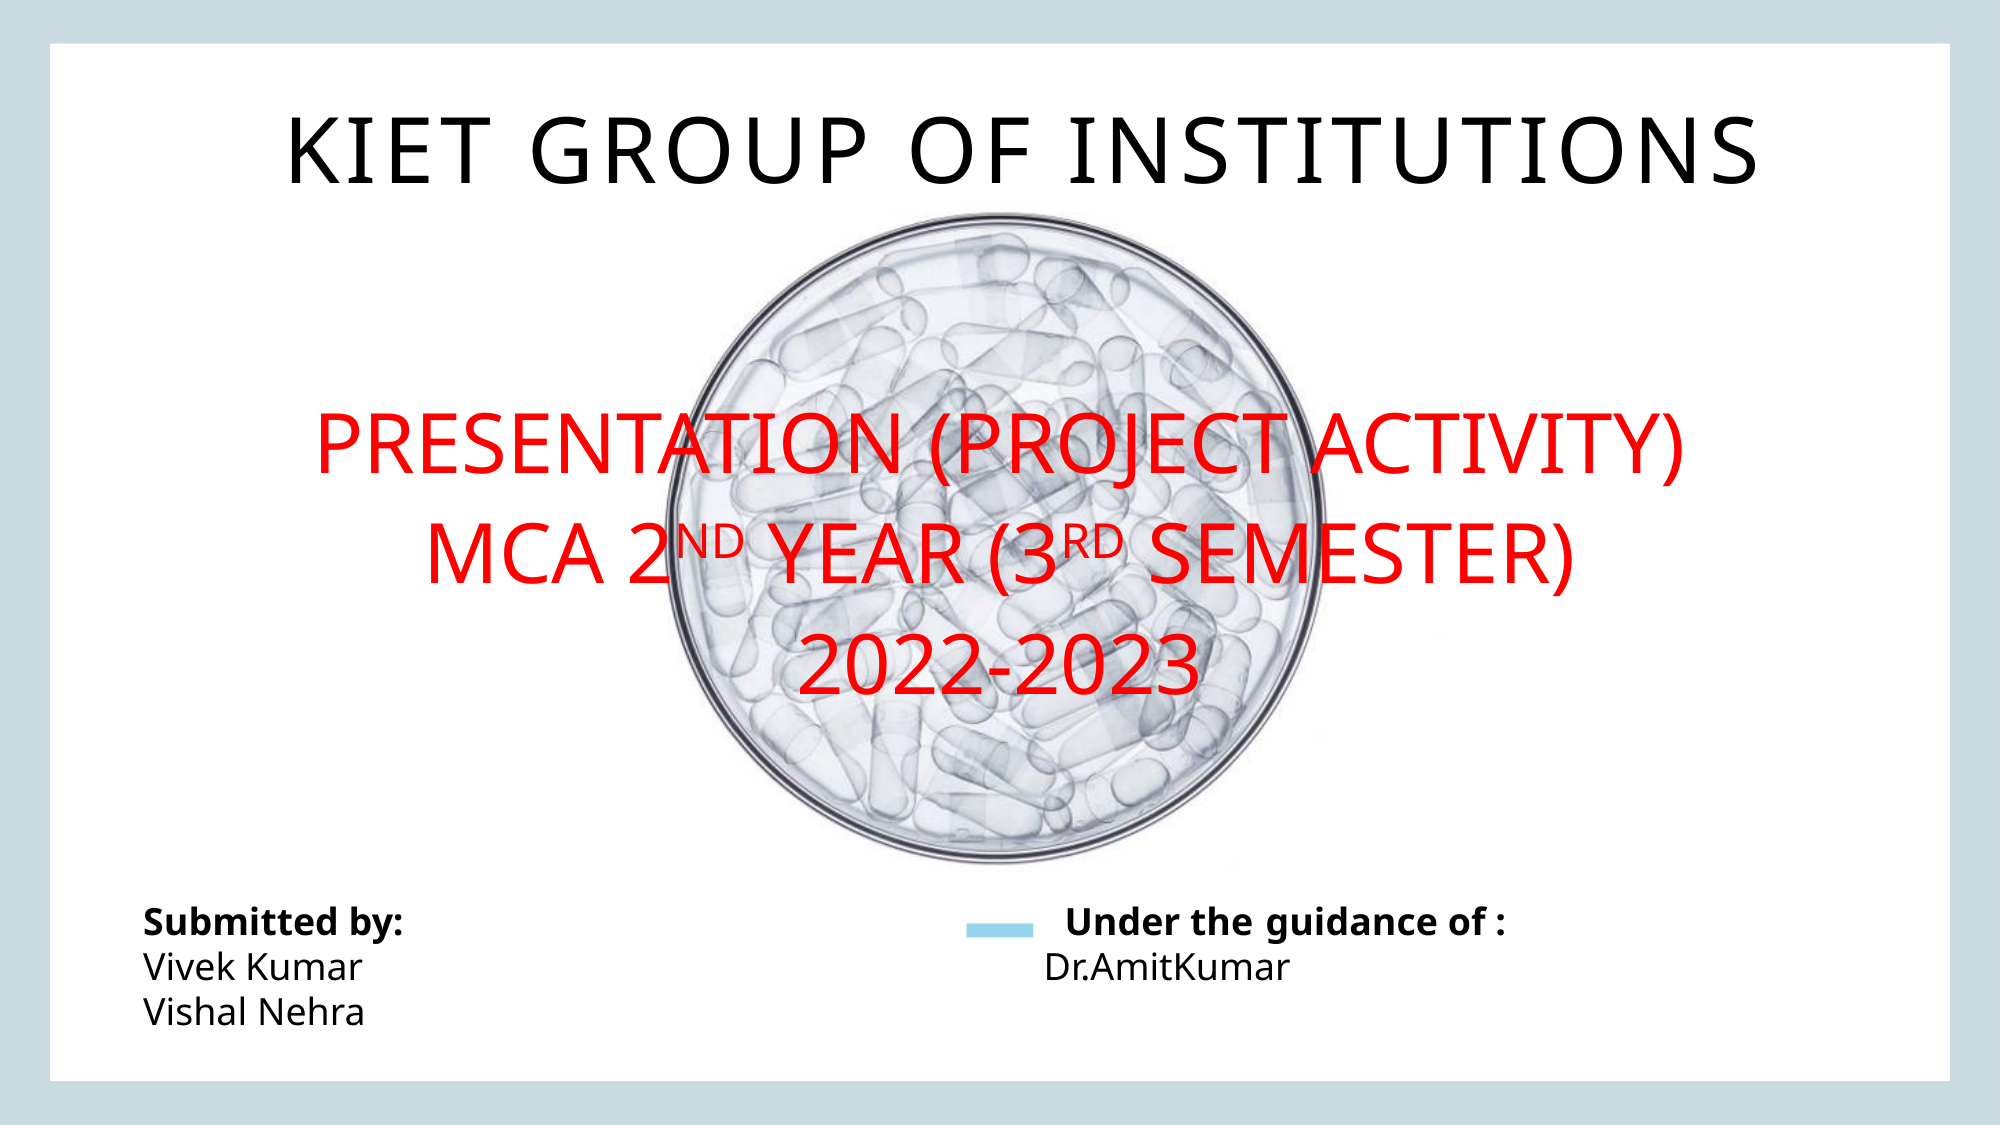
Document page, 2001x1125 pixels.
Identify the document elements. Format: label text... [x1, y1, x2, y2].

title KIET Group of Institutions [1619, 124, 1961, 183]
picture [381, 124, 1619, 950]
text_box Submitted by: Under the guidance of : Vivek Kumar Dr.AmitKumar Vishal Nehra [128, 890, 1918, 1041]
text_box Presentation (Project Activity) MCA 2nd Year (3rd Semester) 2022-2023 [249, 401, 381, 673]
text_box Presentation (Project Activity) MCA 2nd Year (3rd Semester) 2022-2023 [1619, 401, 1750, 673]
title KIET Group of Institutions [84, 124, 381, 183]
